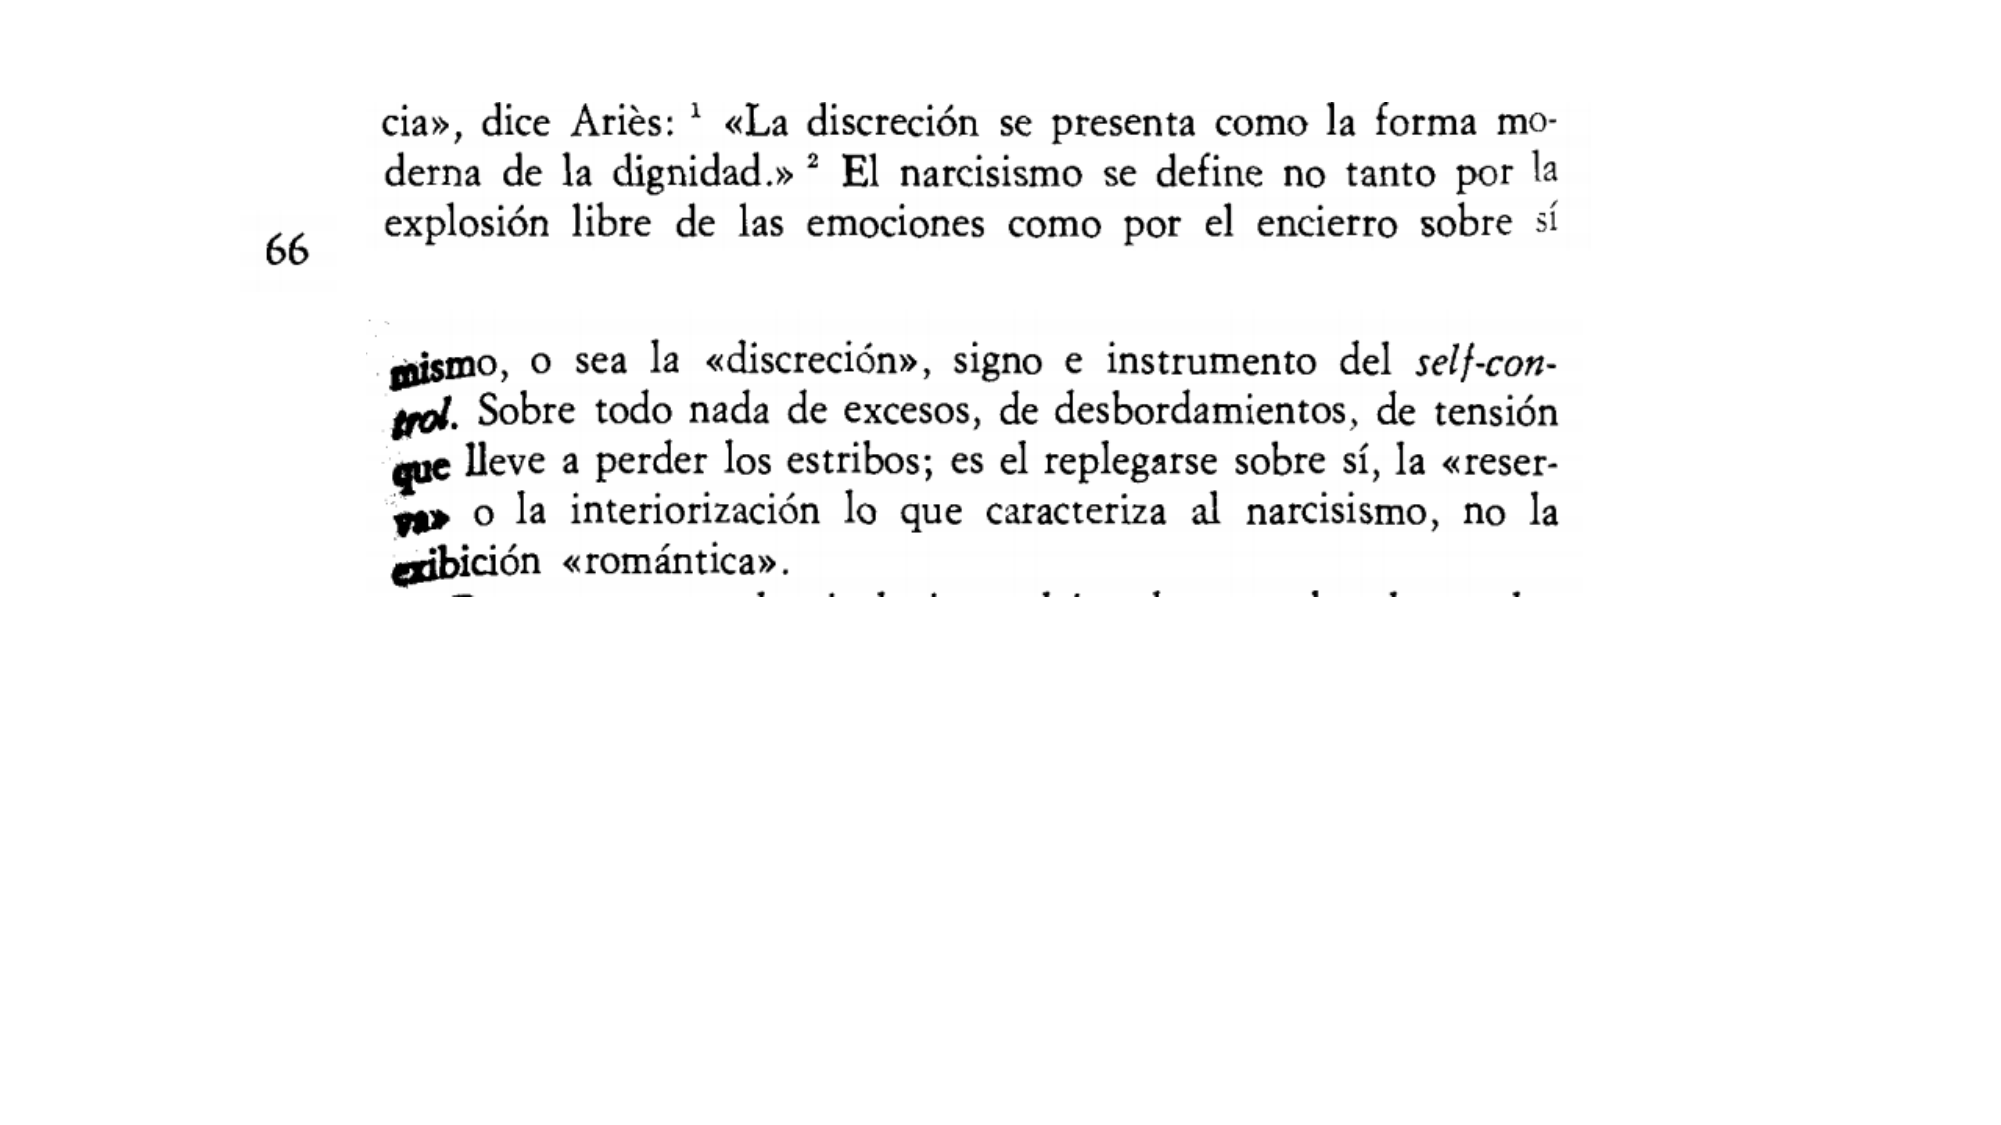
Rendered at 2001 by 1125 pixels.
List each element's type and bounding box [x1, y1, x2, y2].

picture [366, 102, 1591, 251]
picture [366, 309, 1583, 597]
picture [240, 210, 337, 292]
